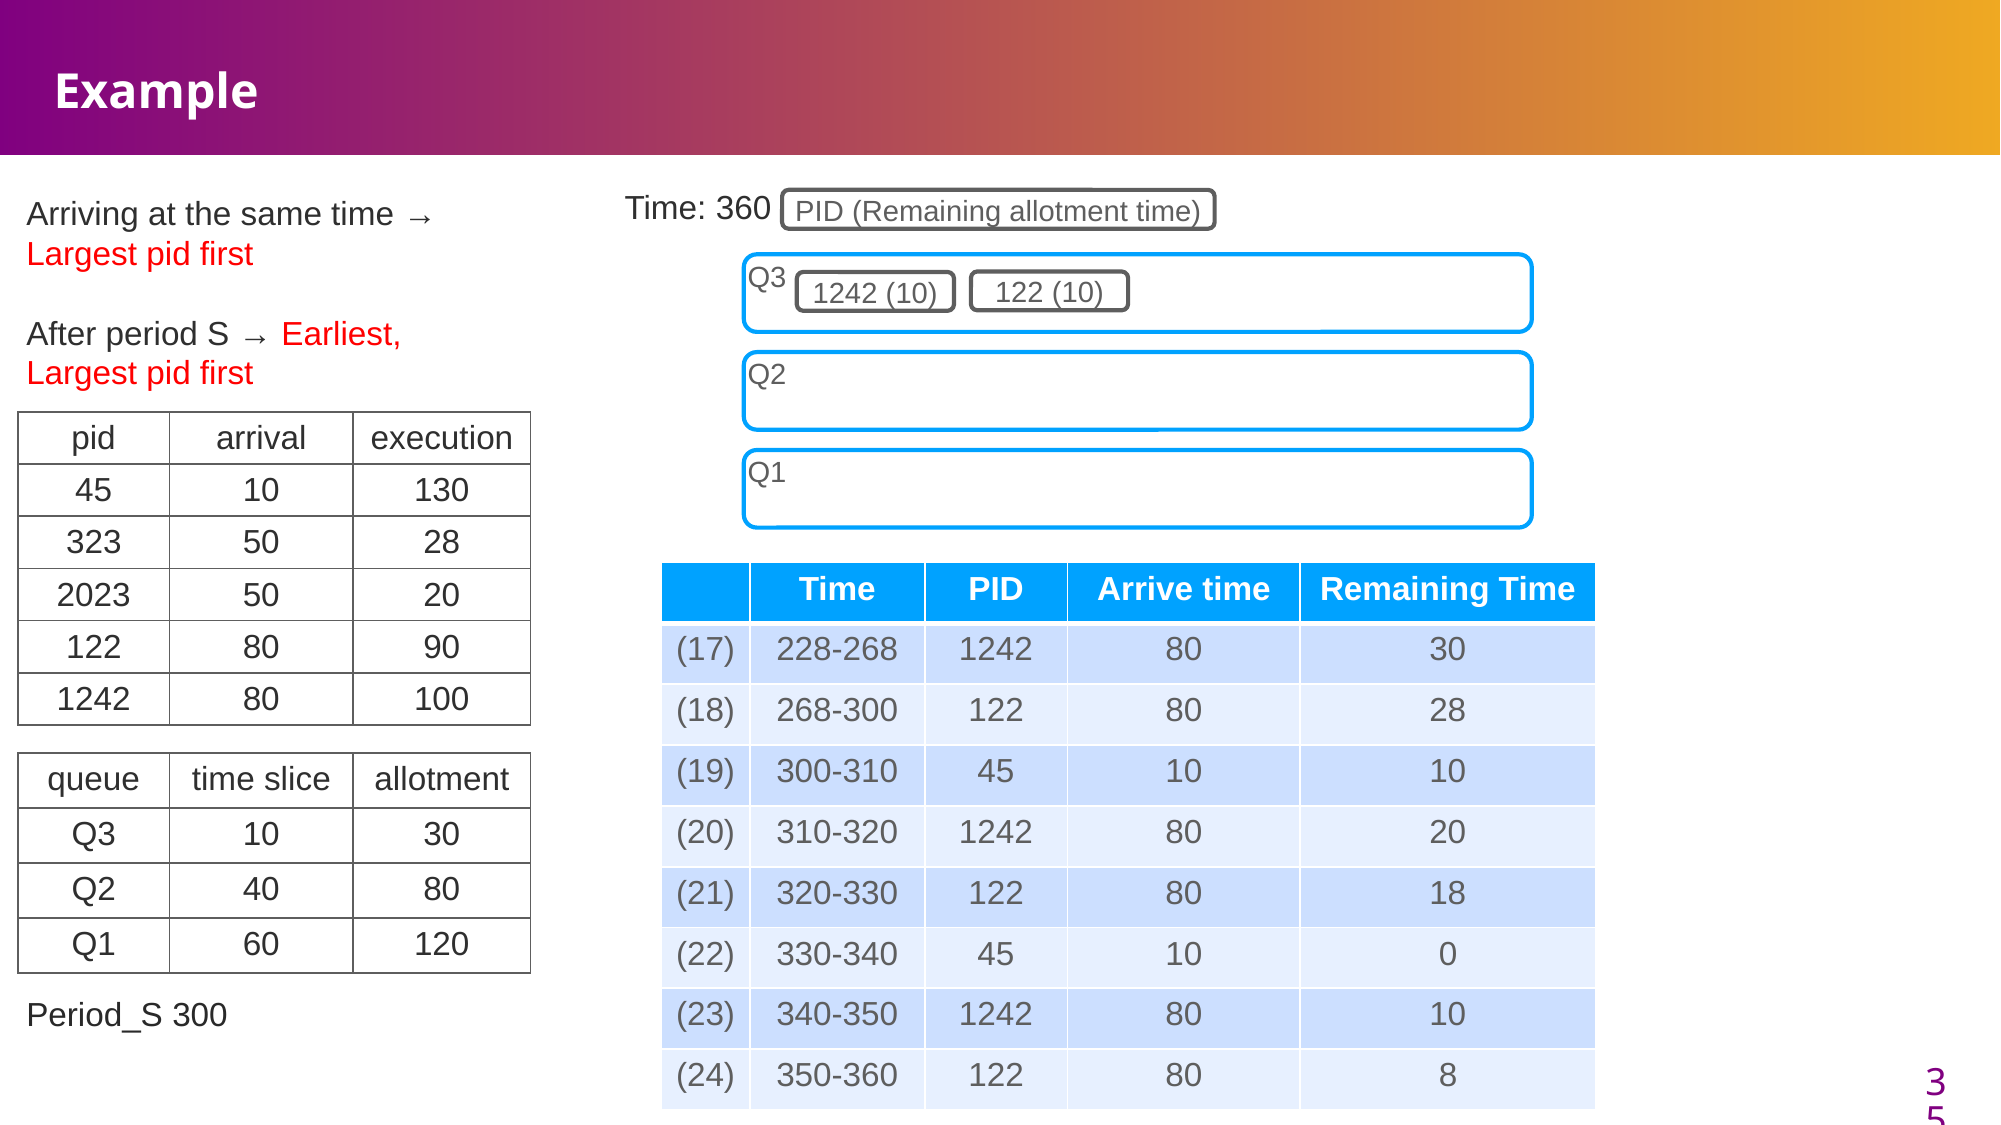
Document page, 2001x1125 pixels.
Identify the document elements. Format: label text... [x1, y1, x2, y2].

table_cell 122 [19, 621, 169, 672]
table_cell Q1 [19, 919, 169, 972]
table_cell 45 [926, 928, 1067, 987]
table_cell 323 [19, 517, 169, 568]
table_cell 1242 [926, 807, 1067, 866]
table_cell 18 [1301, 868, 1595, 927]
table_cell 80 [1068, 1050, 1299, 1109]
table_cell (19) [662, 746, 749, 805]
text_box Q3 [741, 252, 1534, 334]
table_cell (20) [662, 807, 749, 866]
table_cell 45 [19, 465, 169, 515]
table_header Remaining Time [1301, 563, 1595, 621]
table_cell 20 [1301, 807, 1595, 866]
slide_number 35 [1916, 1049, 1954, 1113]
table_cell 0 [1301, 928, 1595, 987]
table_cell 10 [1301, 989, 1595, 1048]
table_header pid [19, 413, 169, 463]
table_cell Q2 [19, 864, 169, 917]
table_cell 320-330 [751, 868, 924, 927]
table_cell 80 [1068, 807, 1299, 866]
table_cell 30 [1301, 626, 1595, 683]
table_cell (22) [662, 928, 749, 987]
table_cell 10 [170, 809, 352, 862]
table_cell 60 [170, 919, 352, 972]
table_header execution [354, 413, 530, 463]
table_cell 20 [354, 569, 530, 620]
table_cell 330-340 [751, 928, 924, 987]
table_cell 45 [926, 746, 1067, 805]
table_cell 80 [170, 621, 352, 672]
table_header Arrive time [1068, 563, 1299, 621]
table_cell 300-310 [751, 746, 924, 805]
text_box PID (Remaining allotment time) [779, 187, 1217, 231]
table_cell 10 [1301, 746, 1595, 805]
table_cell 80 [1068, 626, 1299, 683]
table_cell 8 [1301, 1050, 1595, 1109]
table_header time slice [170, 754, 352, 807]
text_box Arriving at the same time → Largest pid first After period S → Earliest, Largest pid first [17, 183, 528, 400]
table_cell 1242 [19, 674, 169, 724]
table_cell 228-268 [751, 626, 924, 683]
table_header queue [19, 754, 169, 807]
table_cell (23) [662, 989, 749, 1048]
table_cell 310-320 [751, 807, 924, 866]
table_cell 80 [170, 674, 352, 724]
table_cell Q3 [19, 809, 169, 862]
table_cell 268-300 [751, 685, 924, 744]
text_box Q2 [741, 349, 1534, 432]
table_cell 90 [354, 621, 530, 672]
table_cell 122 [926, 685, 1067, 744]
text_box 1242 (10) [794, 269, 957, 313]
table_cell 100 [354, 674, 530, 724]
table_header [662, 563, 749, 621]
table_header arrival [170, 413, 352, 463]
table_cell 80 [354, 864, 530, 917]
table_cell 340-350 [751, 989, 924, 1048]
table_cell 10 [1068, 746, 1299, 805]
table_cell 50 [170, 517, 352, 568]
text_box 122 (10) [968, 269, 1131, 313]
table_cell 130 [354, 465, 530, 515]
table_cell 40 [170, 864, 352, 917]
text_box Period_S 300 [17, 984, 528, 1042]
table_header Time [751, 563, 924, 621]
table_cell 28 [354, 517, 530, 568]
table_cell 80 [1068, 685, 1299, 744]
table_header PID [926, 563, 1067, 621]
table_cell 120 [354, 919, 530, 972]
text_box Q1 [741, 447, 1534, 530]
table_cell 80 [1068, 989, 1299, 1048]
table_cell 1242 [926, 989, 1067, 1048]
table_cell 122 [926, 868, 1067, 927]
table_cell 350-360 [751, 1050, 924, 1109]
table_cell (21) [662, 868, 749, 927]
text_box Time: 360 [616, 177, 1127, 235]
title Example [44, 0, 1784, 155]
table_cell 30 [354, 809, 530, 862]
table_cell 1242 [926, 626, 1067, 683]
table_cell 50 [170, 569, 352, 620]
table_cell (18) [662, 685, 749, 744]
table_cell 2023 [19, 569, 169, 620]
table_cell 80 [1068, 868, 1299, 927]
table_cell 28 [1301, 685, 1595, 744]
text_box 45 (40) [1977, 0, 1982, 154]
table_cell 10 [1068, 928, 1299, 987]
table_cell 122 [926, 1050, 1067, 1109]
table_header allotment [354, 754, 530, 807]
table_cell (17) [662, 626, 749, 683]
table_cell (24) [662, 1050, 749, 1109]
table_cell 10 [170, 465, 352, 515]
